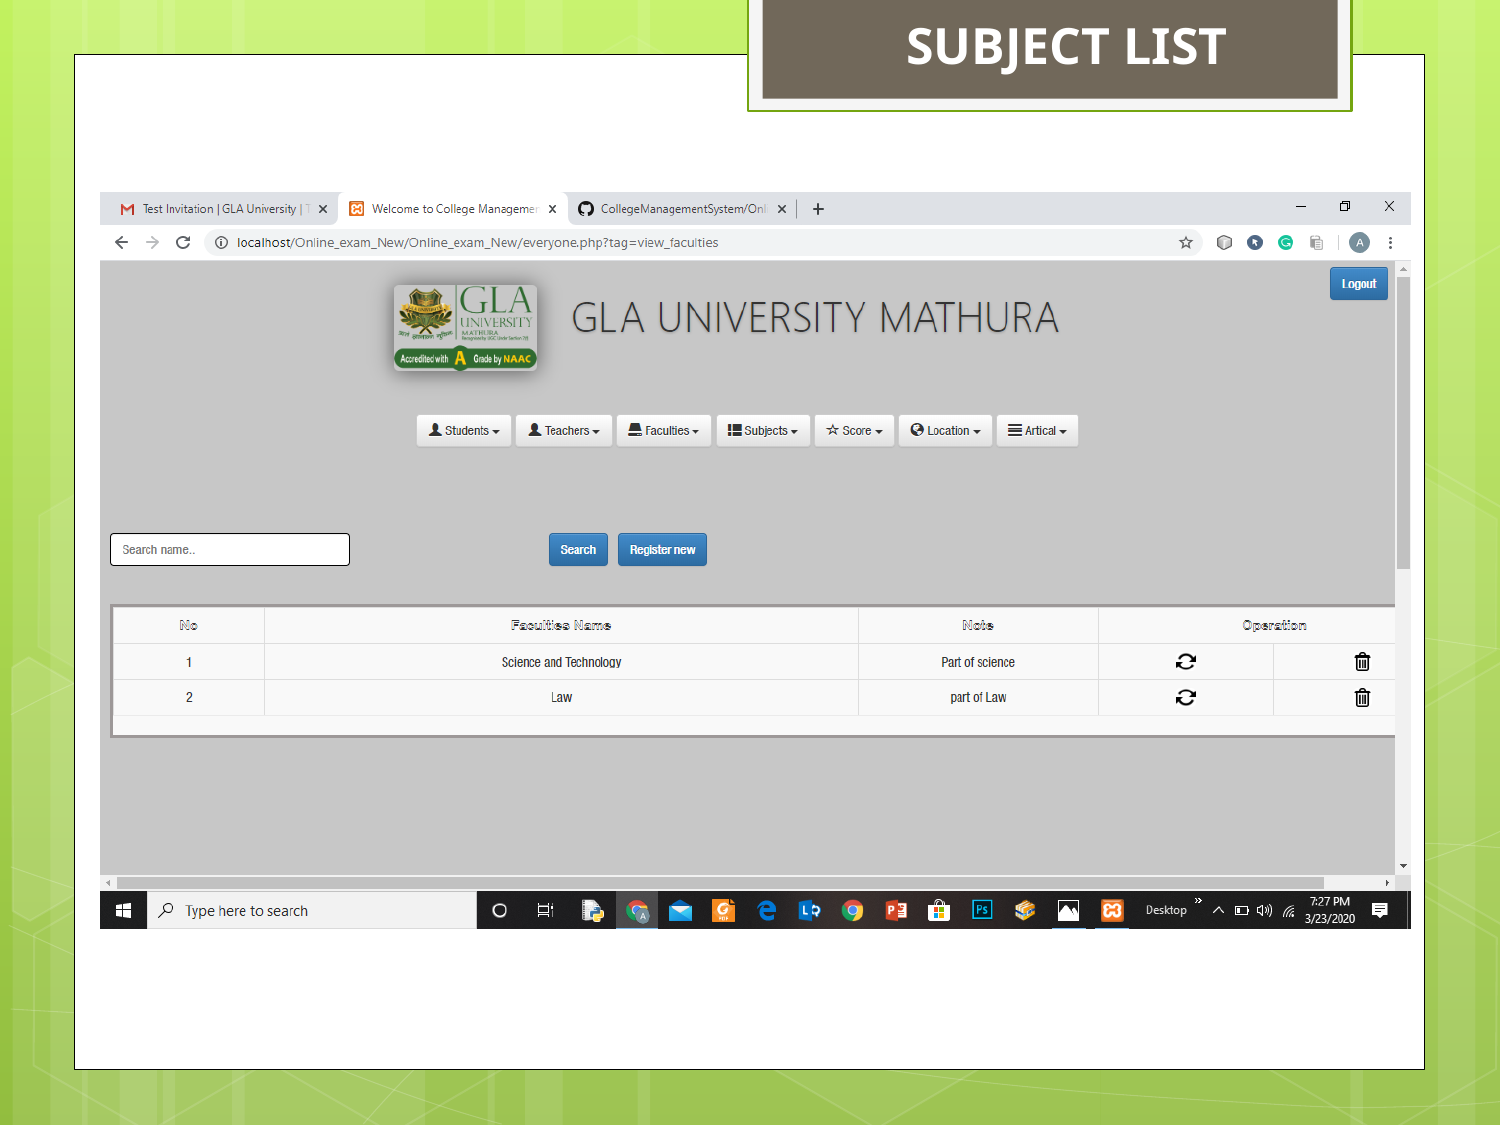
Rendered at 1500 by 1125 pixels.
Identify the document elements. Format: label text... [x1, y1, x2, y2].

picture [100, 192, 1411, 930]
text_box SUBJECT LIST [891, 7, 1500, 82]
